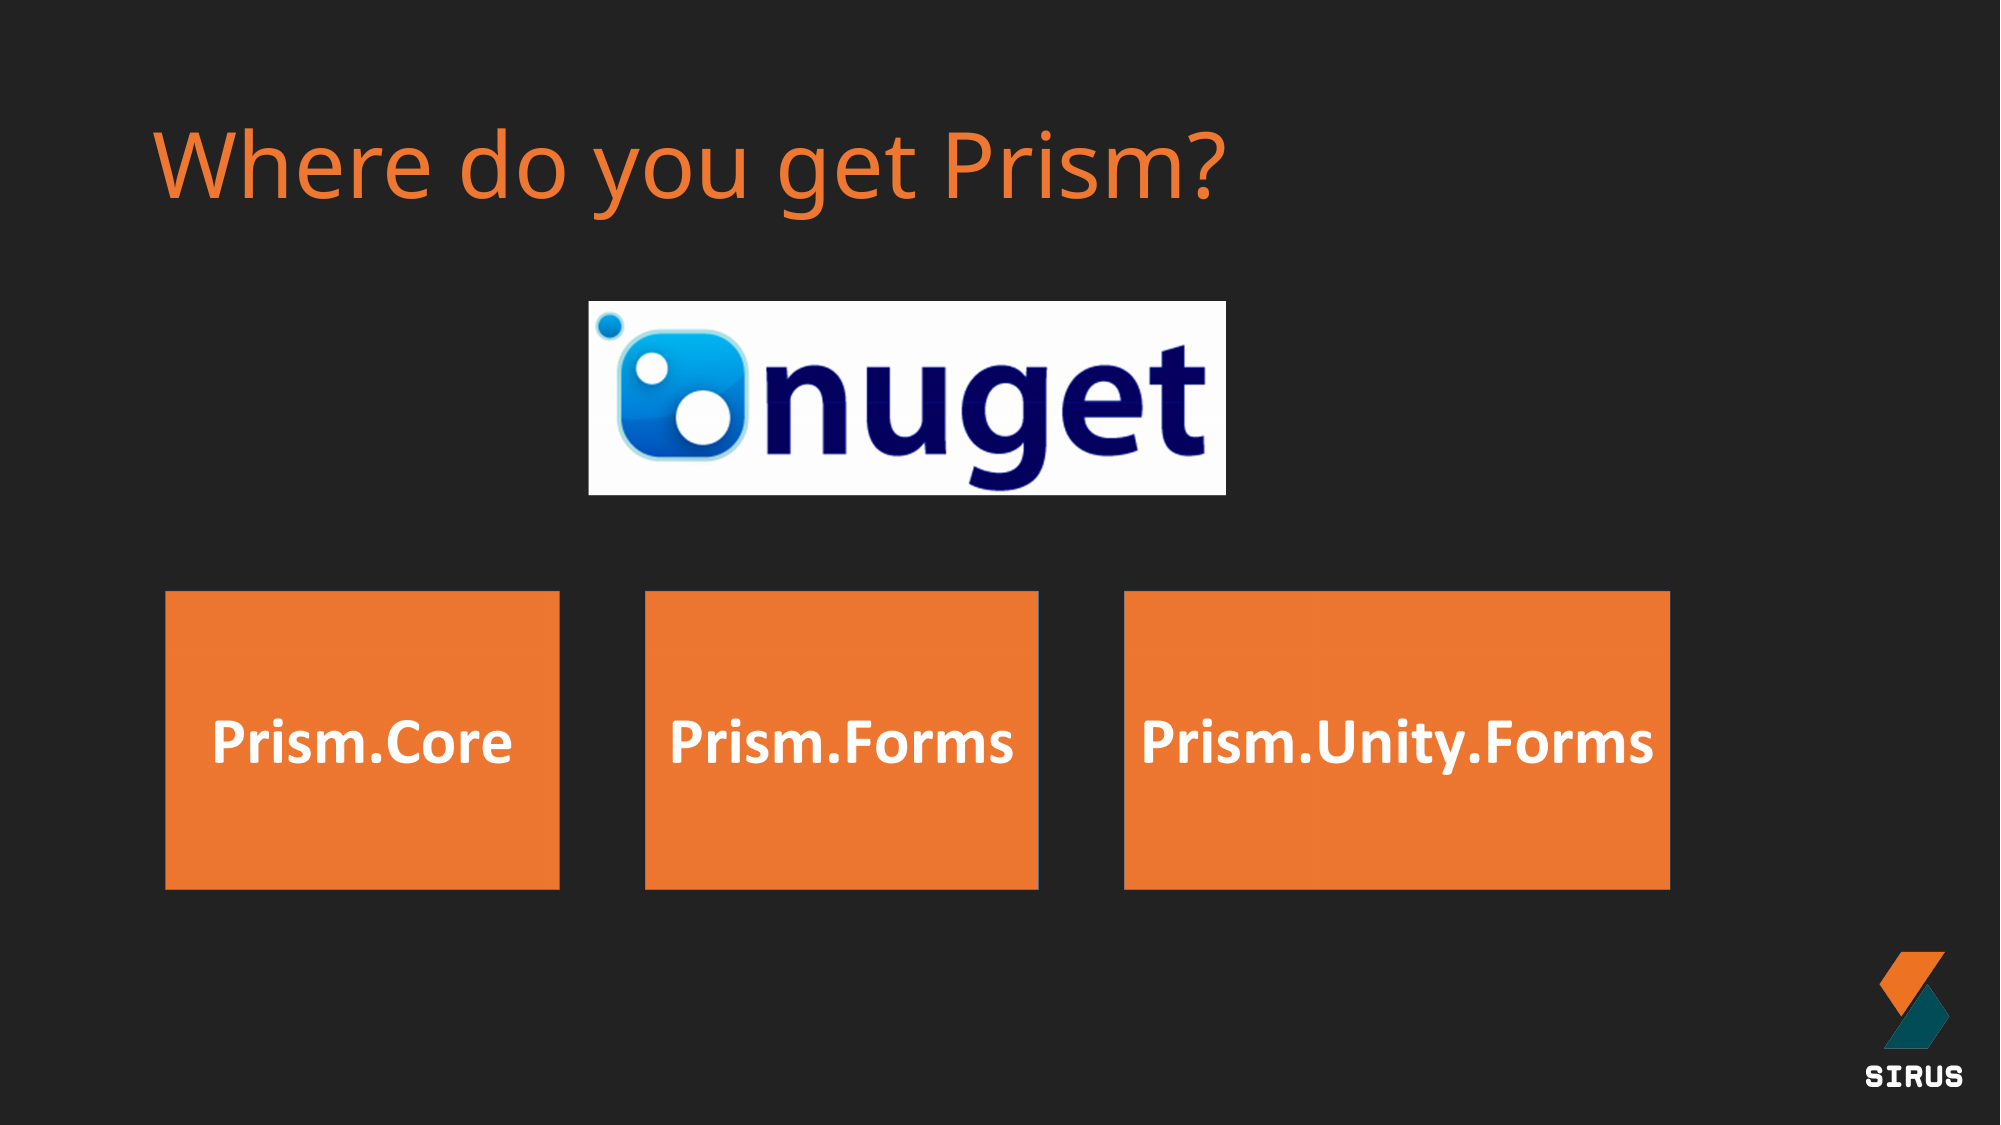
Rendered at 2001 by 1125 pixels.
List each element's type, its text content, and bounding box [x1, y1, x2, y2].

picture [165, 301, 1695, 890]
title Where do you get Prism? [137, 59, 1863, 278]
picture [1828, 914, 2000, 1125]
